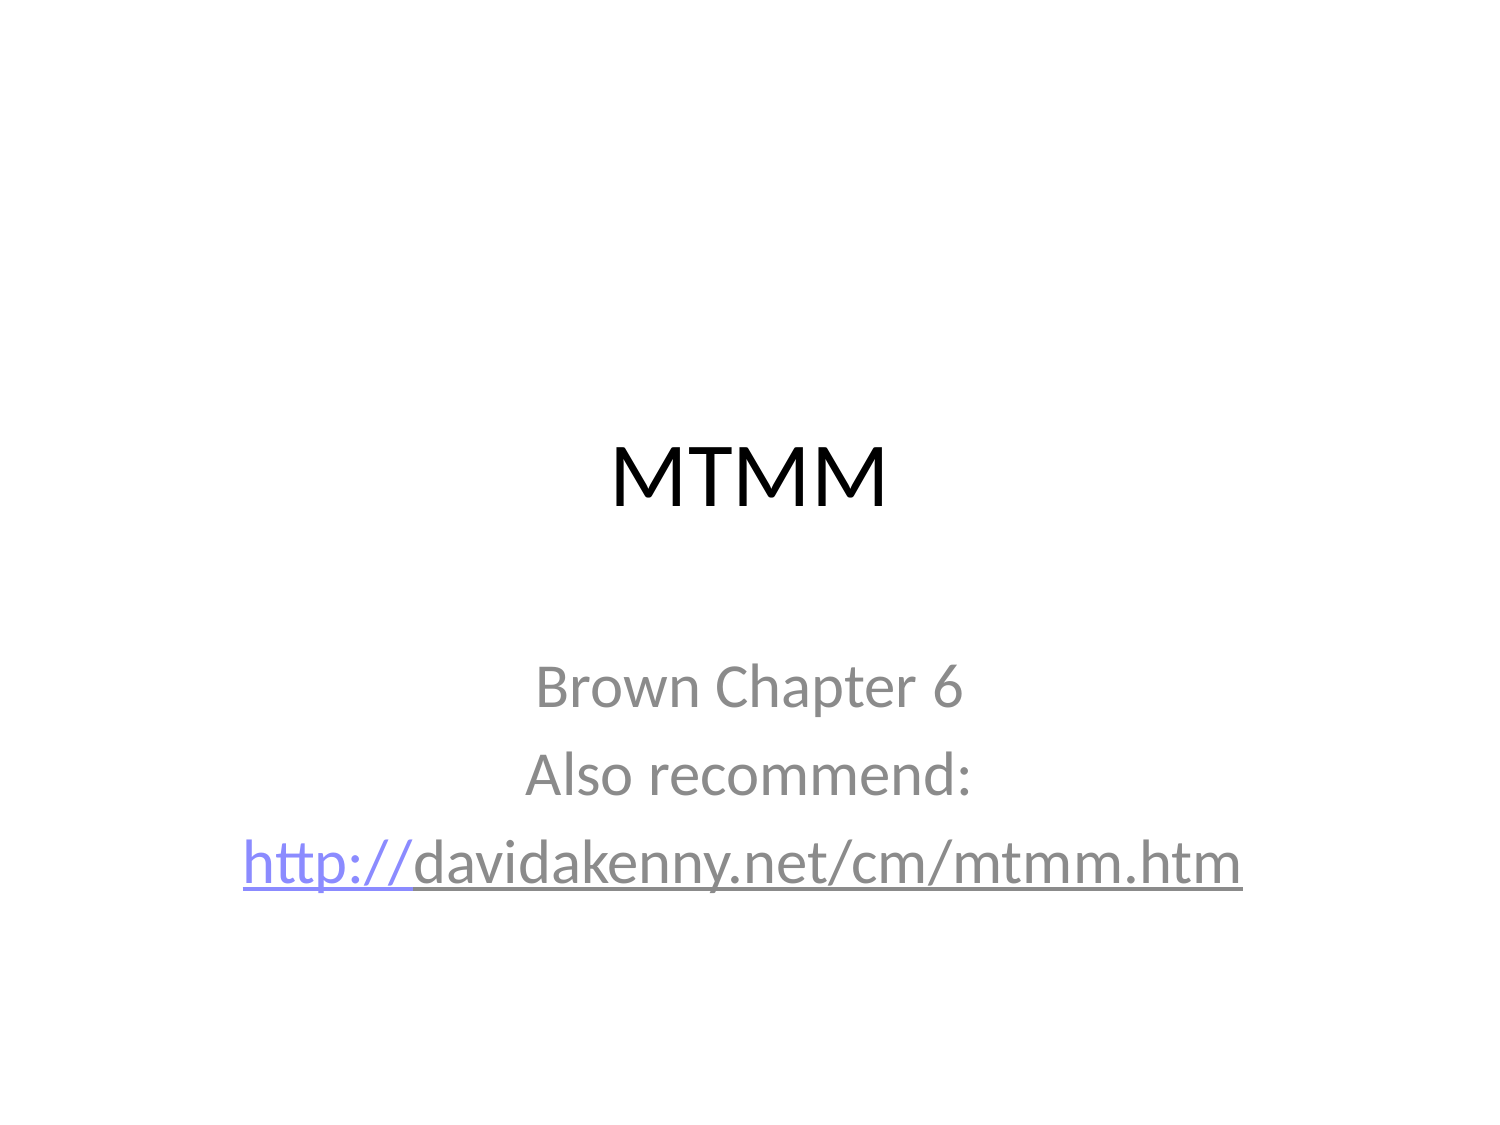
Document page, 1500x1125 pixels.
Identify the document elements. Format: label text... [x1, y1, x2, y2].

title MTMM [112, 349, 1388, 591]
subtitle Brown Chapter 6 Also recommend: http://davidakenny.net/cm/mtmm.htm [225, 637, 1275, 925]
